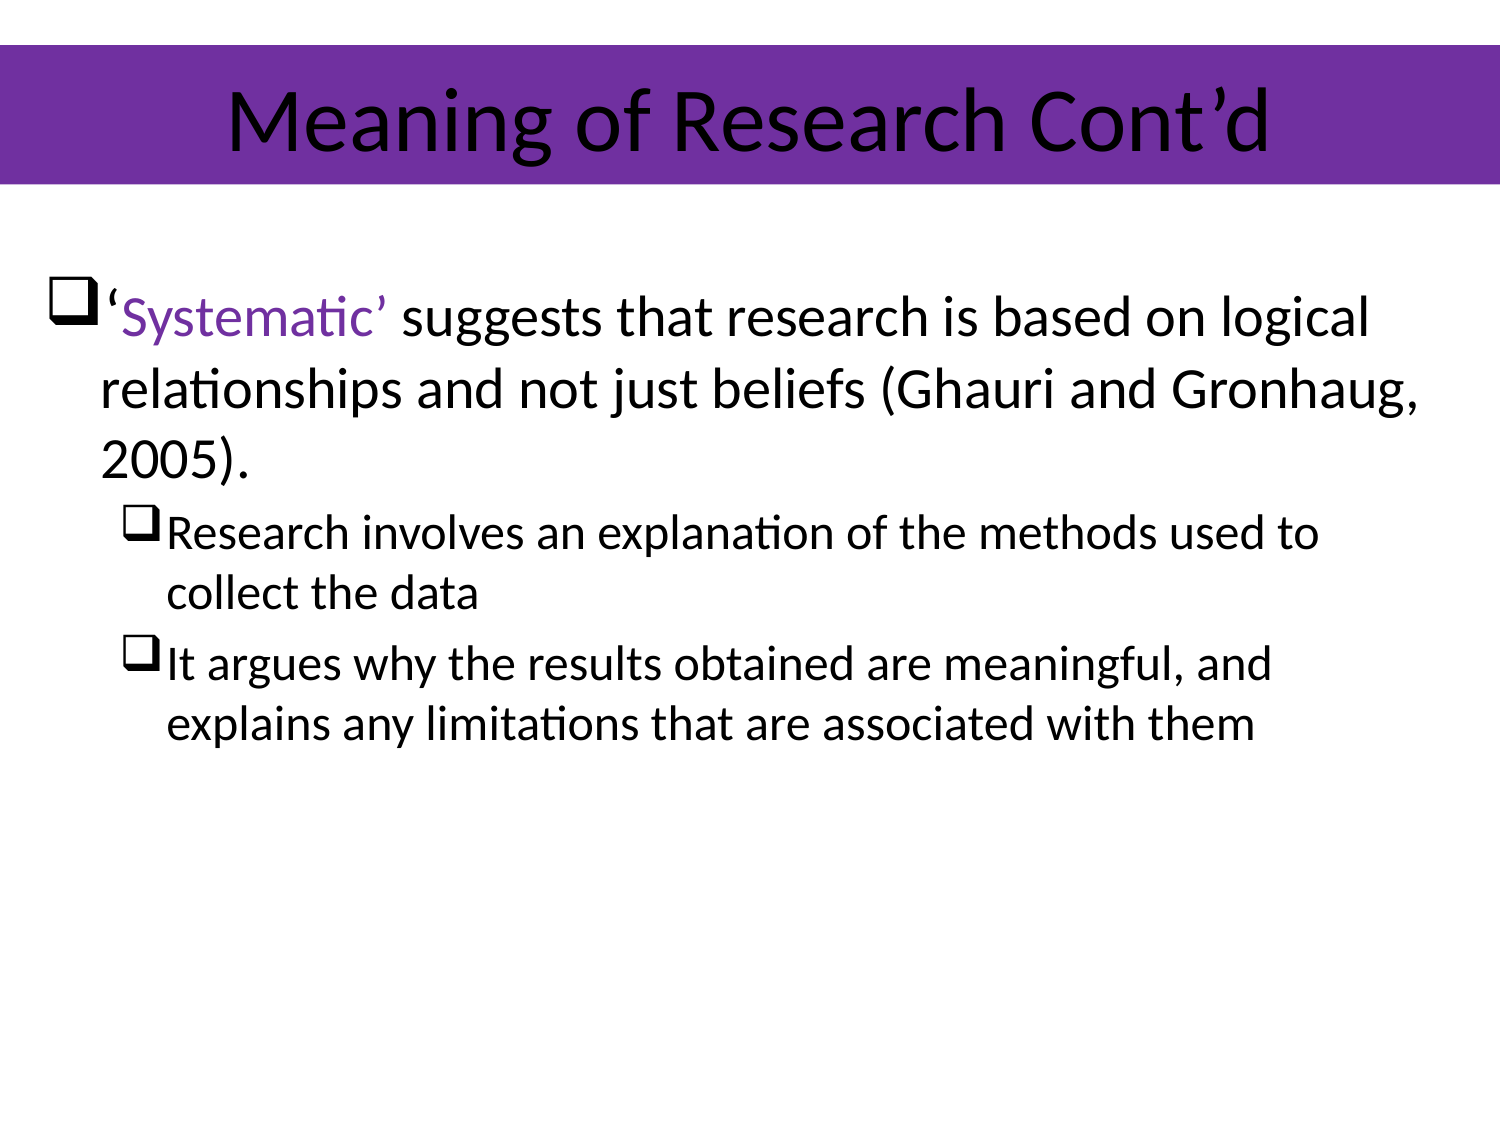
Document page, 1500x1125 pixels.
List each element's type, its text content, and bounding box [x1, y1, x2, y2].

title Meaning of Research Cont’d [0, 45, 1500, 185]
list ‘Systematic’ suggests that research is based on logical relationships and not just beliefs (Ghauri and Gronhaug, 2005). Research involves an explanation of the methods used to collect the data It argues why the results obtained are meaningful, and explains any limitations that are associated with them [29, 262, 1459, 1005]
